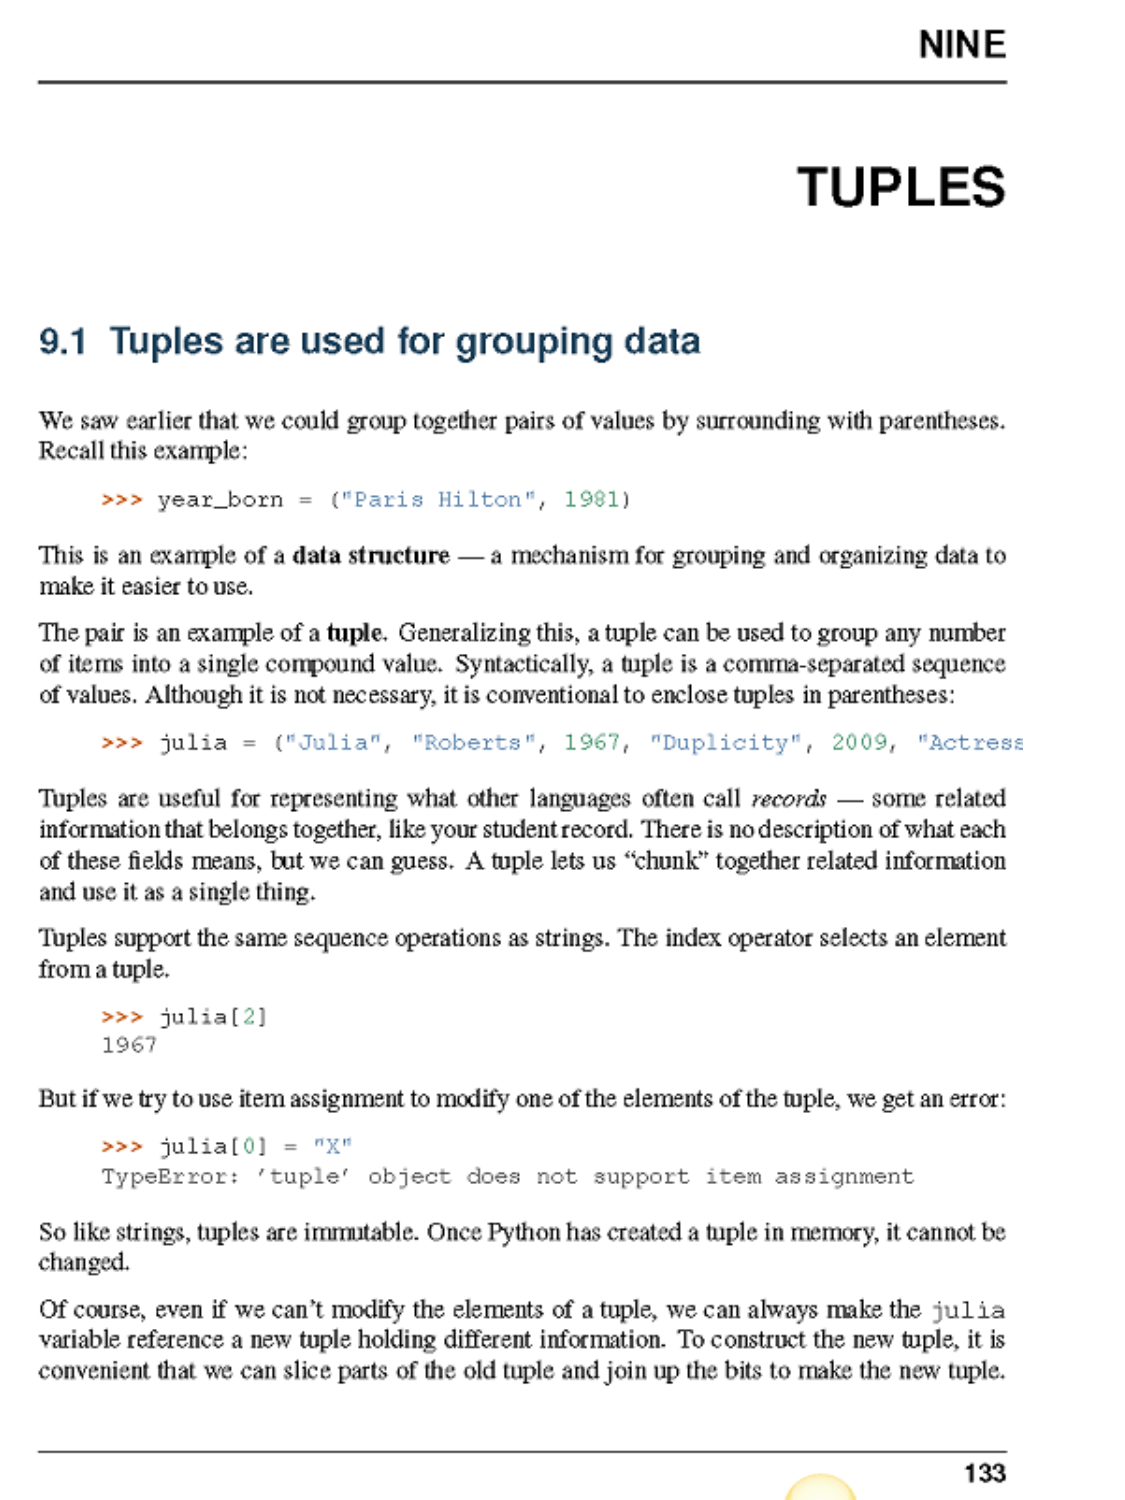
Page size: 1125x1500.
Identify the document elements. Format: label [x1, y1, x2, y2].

picture [24, 21, 1023, 1500]
